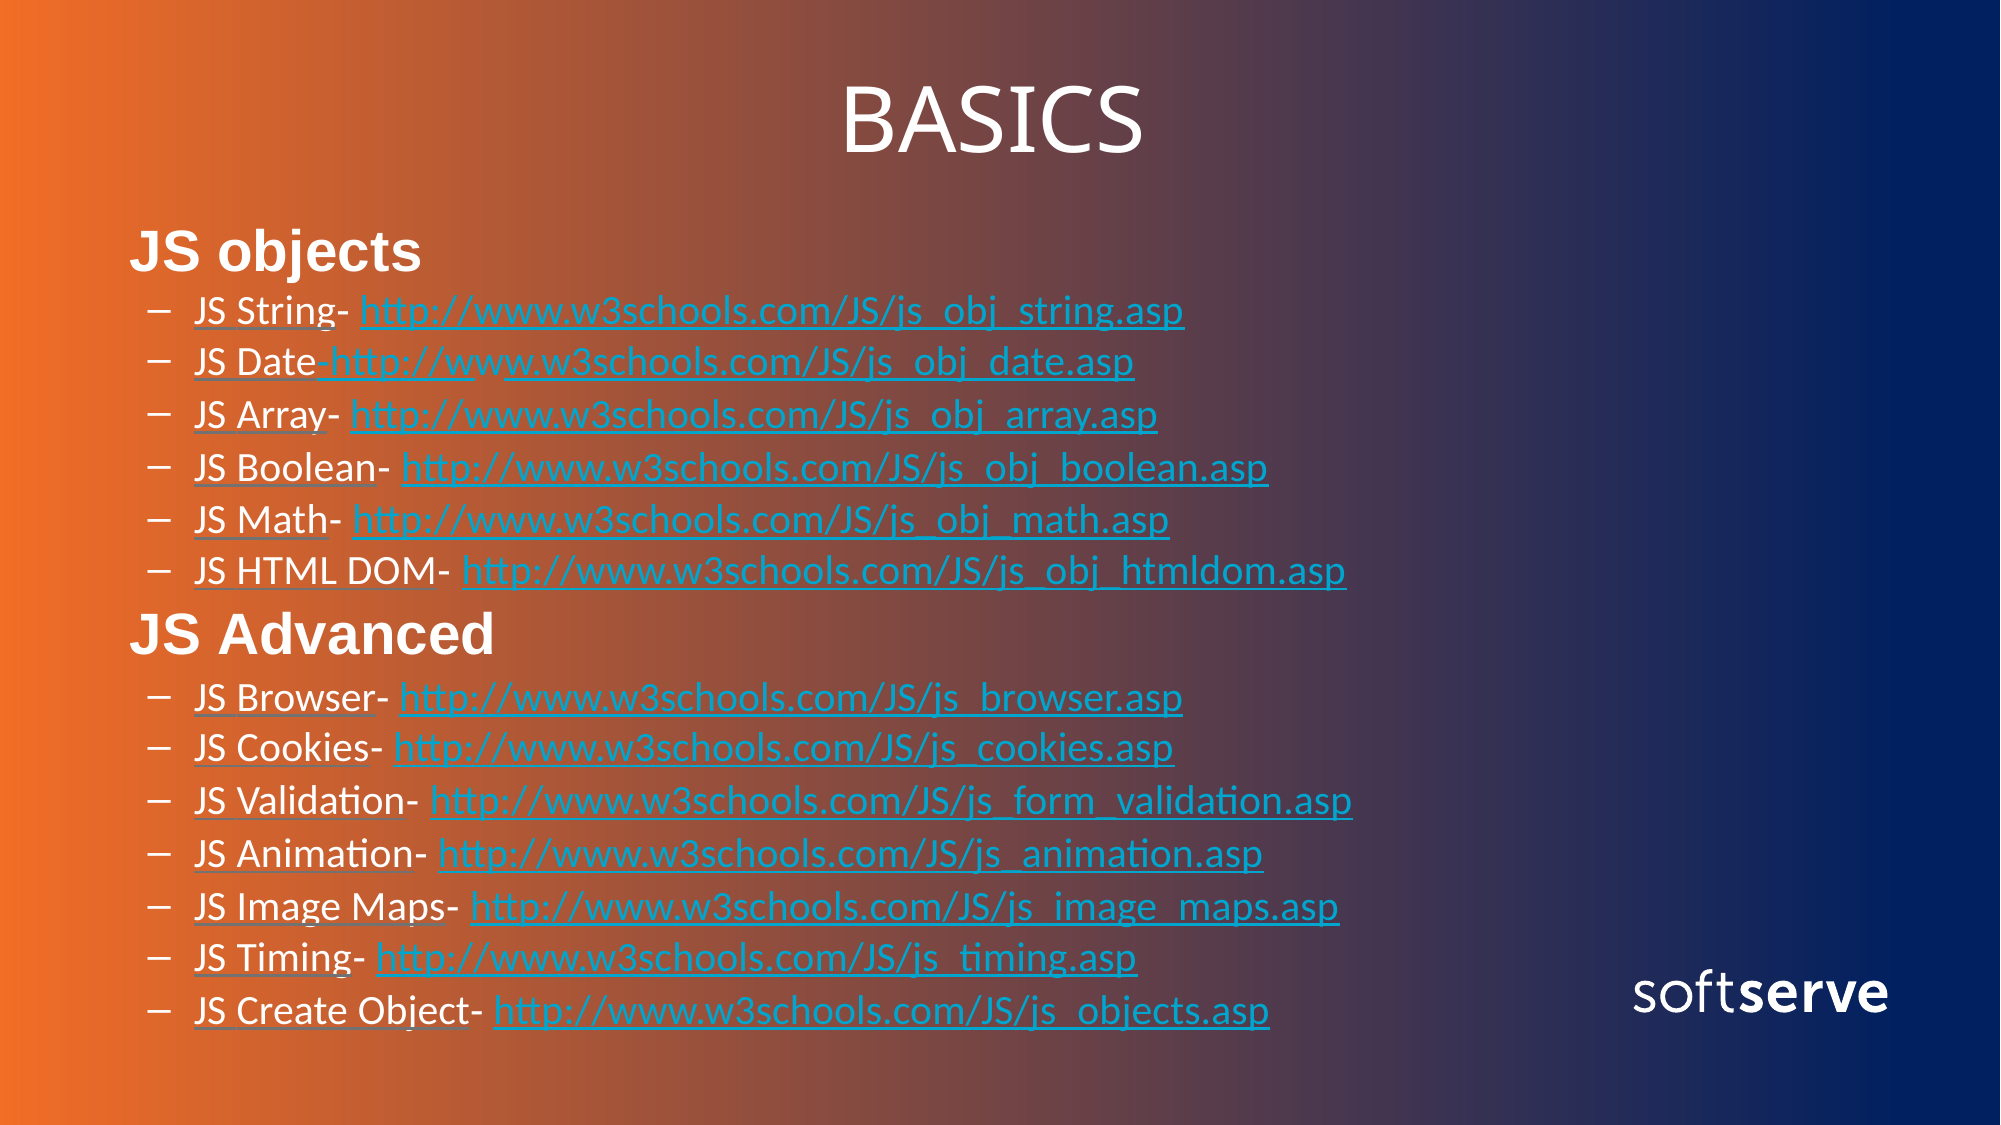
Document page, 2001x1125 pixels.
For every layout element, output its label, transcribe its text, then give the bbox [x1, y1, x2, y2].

text_box JS objects JS String‐ http://www.w3schools.com/JS/js_obj_string.asp JS Date‐http://www.w3schools.com/JS/js_obj_date.asp JS Array‐ http://www.w3schools.com/JS/js_obj_array.asp JS Boolean‐ http://www.w3schools.com/JS/js_obj_boolean.asp JS Math‐ http://www.w3schools.com/JS/js_obj_math.asp JS HTML DOM‐ http://www.w3schools.com/JS/js_obj_htmldom.asp JS Advanced JS Browser‐ http://www.w3schools.com/JS/js_browser.asp JS Cookies‐ http://www.w3schools.com/JS/js_cookies.asp JS Validation‐ http://www.w3schools.com/JS/js_form_validation.asp JS Animation‐ http://www.w3schools.com/JS/js_animation.asp JS Image Maps‐ http://www.w3schools.com/JS/js_image_maps.asp JS Timing‐ http://www.w3schools.com/JS/js_timing.asp JS Create Object‐ http://www.w3schools.com/JS/js_objects.asp [112, 219, 1657, 1041]
title BASICS [112, 65, 1888, 178]
